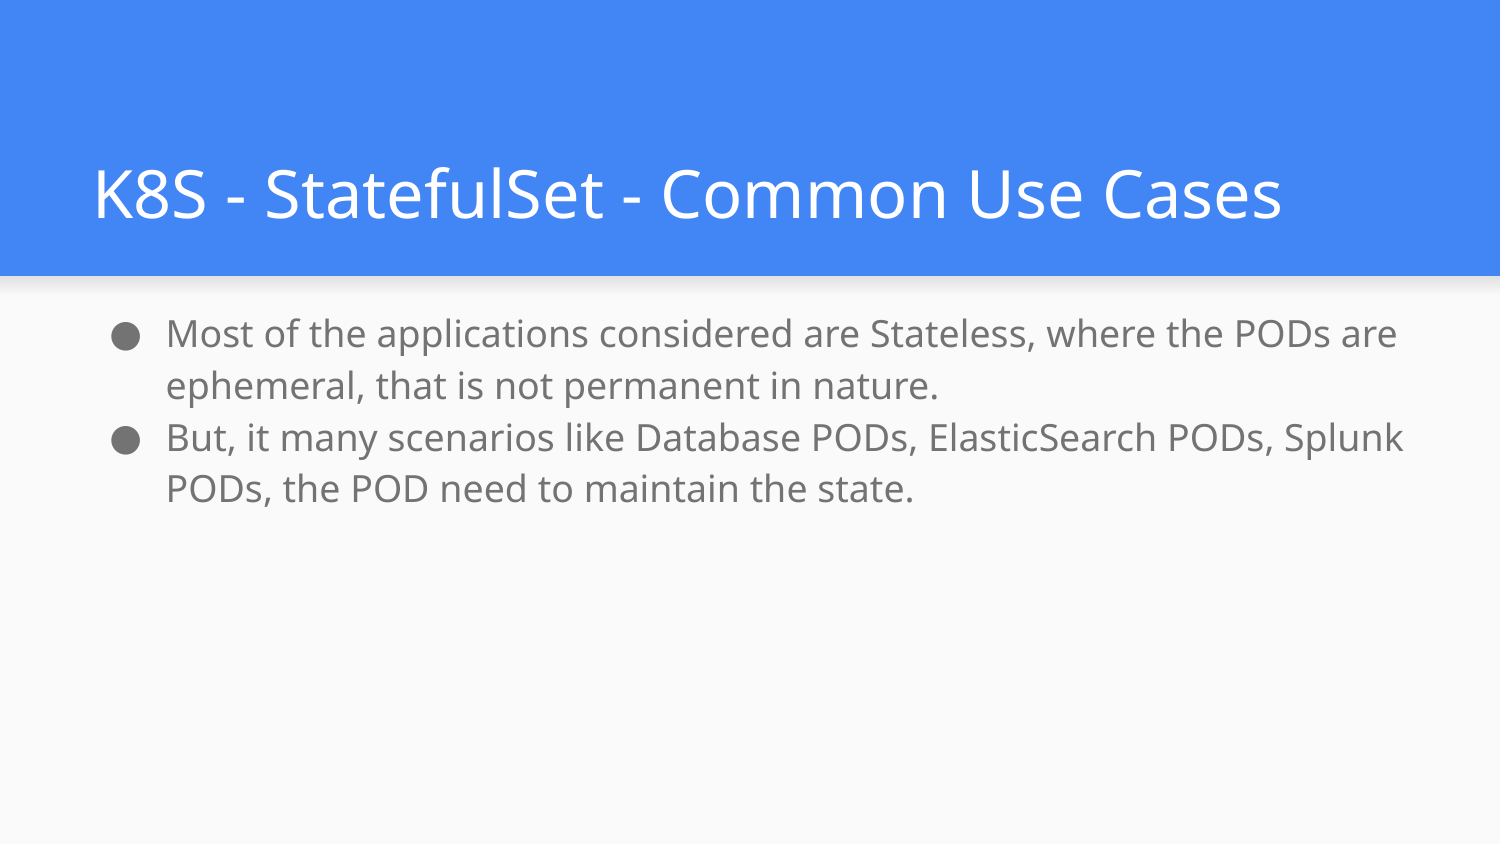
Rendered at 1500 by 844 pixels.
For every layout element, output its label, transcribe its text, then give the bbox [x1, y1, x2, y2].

title K8S - StatefulSet - Common Use Cases [77, 121, 1427, 248]
list Most of the applications considered are Stateless, where the PODs are ephemeral, that is not permanent in nature. But, it many scenarios like Database PODs, ElasticSearch PODs, Splunk PODs, the POD need to maintain the state. [75, 288, 1425, 733]
